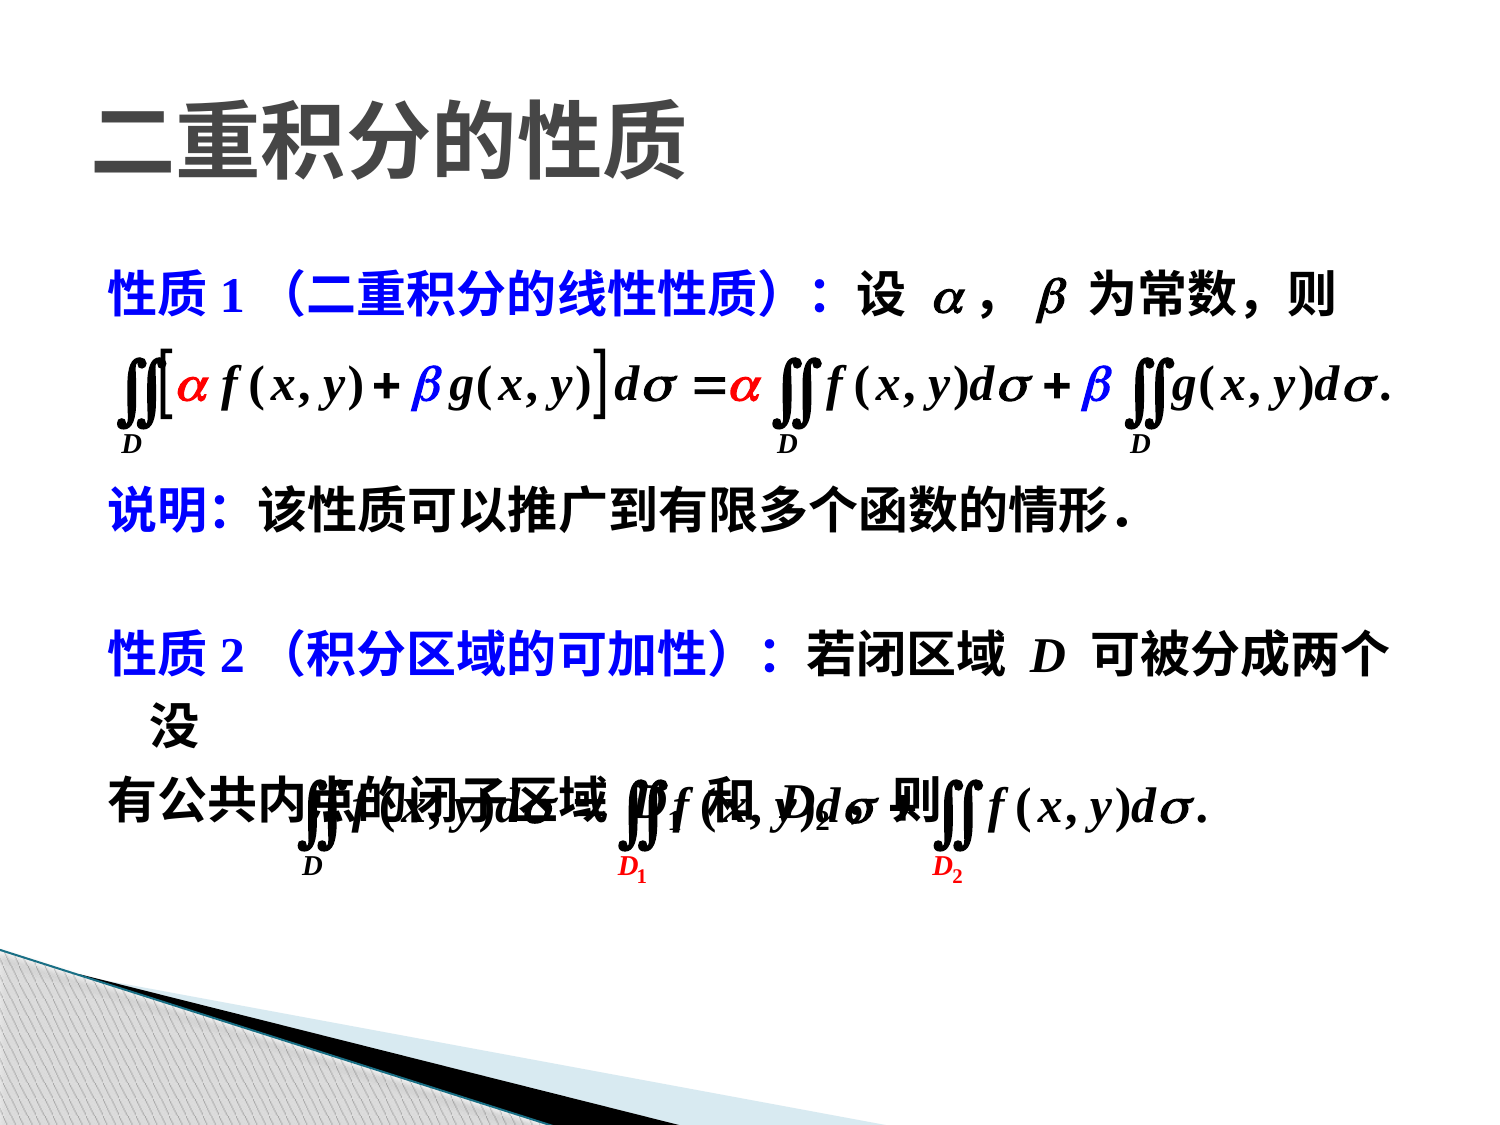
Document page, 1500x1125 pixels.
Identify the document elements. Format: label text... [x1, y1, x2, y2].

title 二重积分的性质 [75, 45, 1425, 233]
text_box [282, 759, 1218, 894]
list 性质1（二重积分的线性性质）：设 a，b 为常数，则 说明：该性质可以推广到有限多个函数的情形． 性质2（积分区域的可加性）：若闭区域 D 可被分成两个没 有公共内点的闭子区域 D1 和 D2，则 [74, 242, 1426, 986]
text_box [101, 337, 1399, 463]
